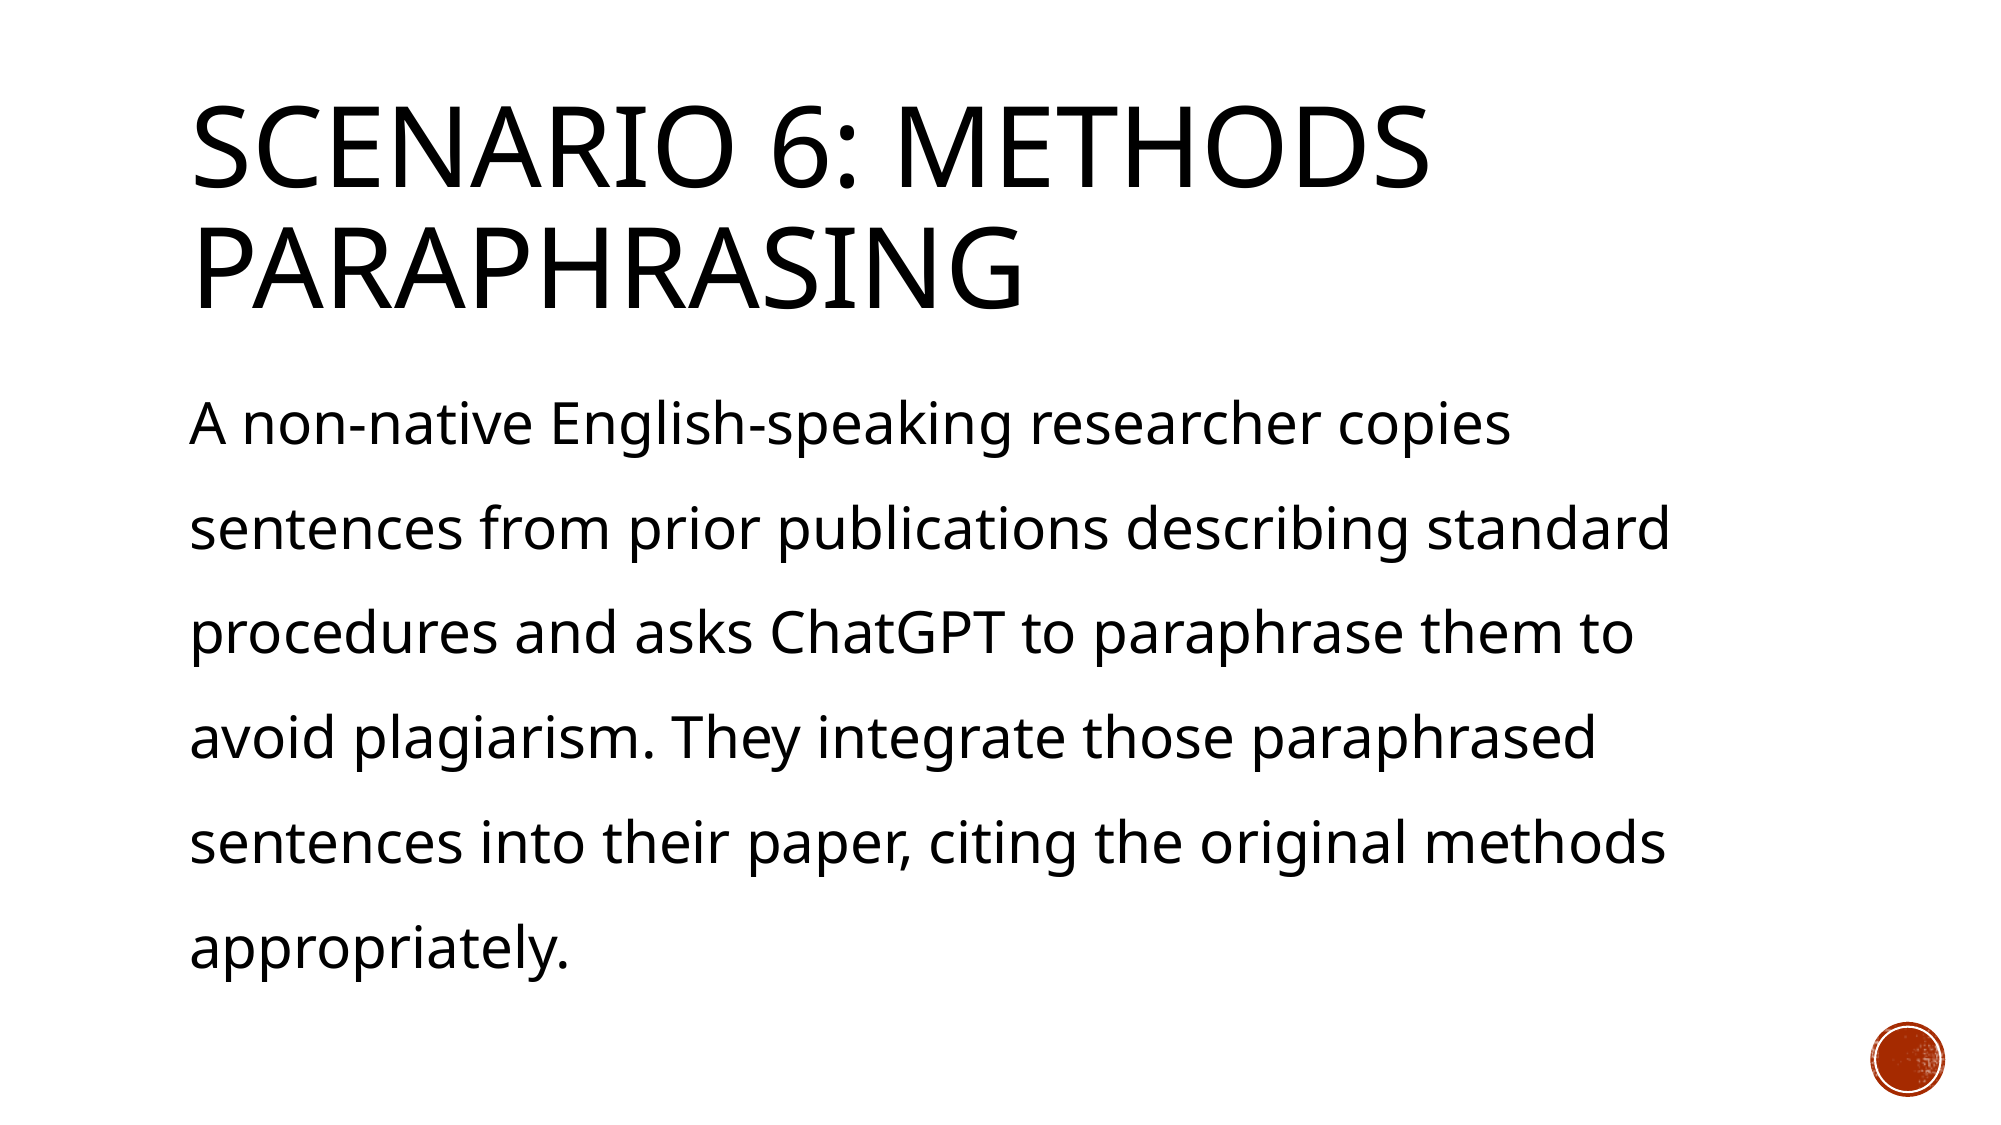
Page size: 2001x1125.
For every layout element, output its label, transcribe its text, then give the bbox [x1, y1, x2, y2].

title Scenario 6: Methods Paraphrasing [175, 79, 1909, 344]
text_box A non-native English-speaking researcher copies sentences from prior publications describing standard procedures and asks ChatGPT to paraphrase them to avoid plagiarism. They integrate those paraphrased sentences into their paper, citing the original methods appropriately. [174, 343, 1783, 988]
